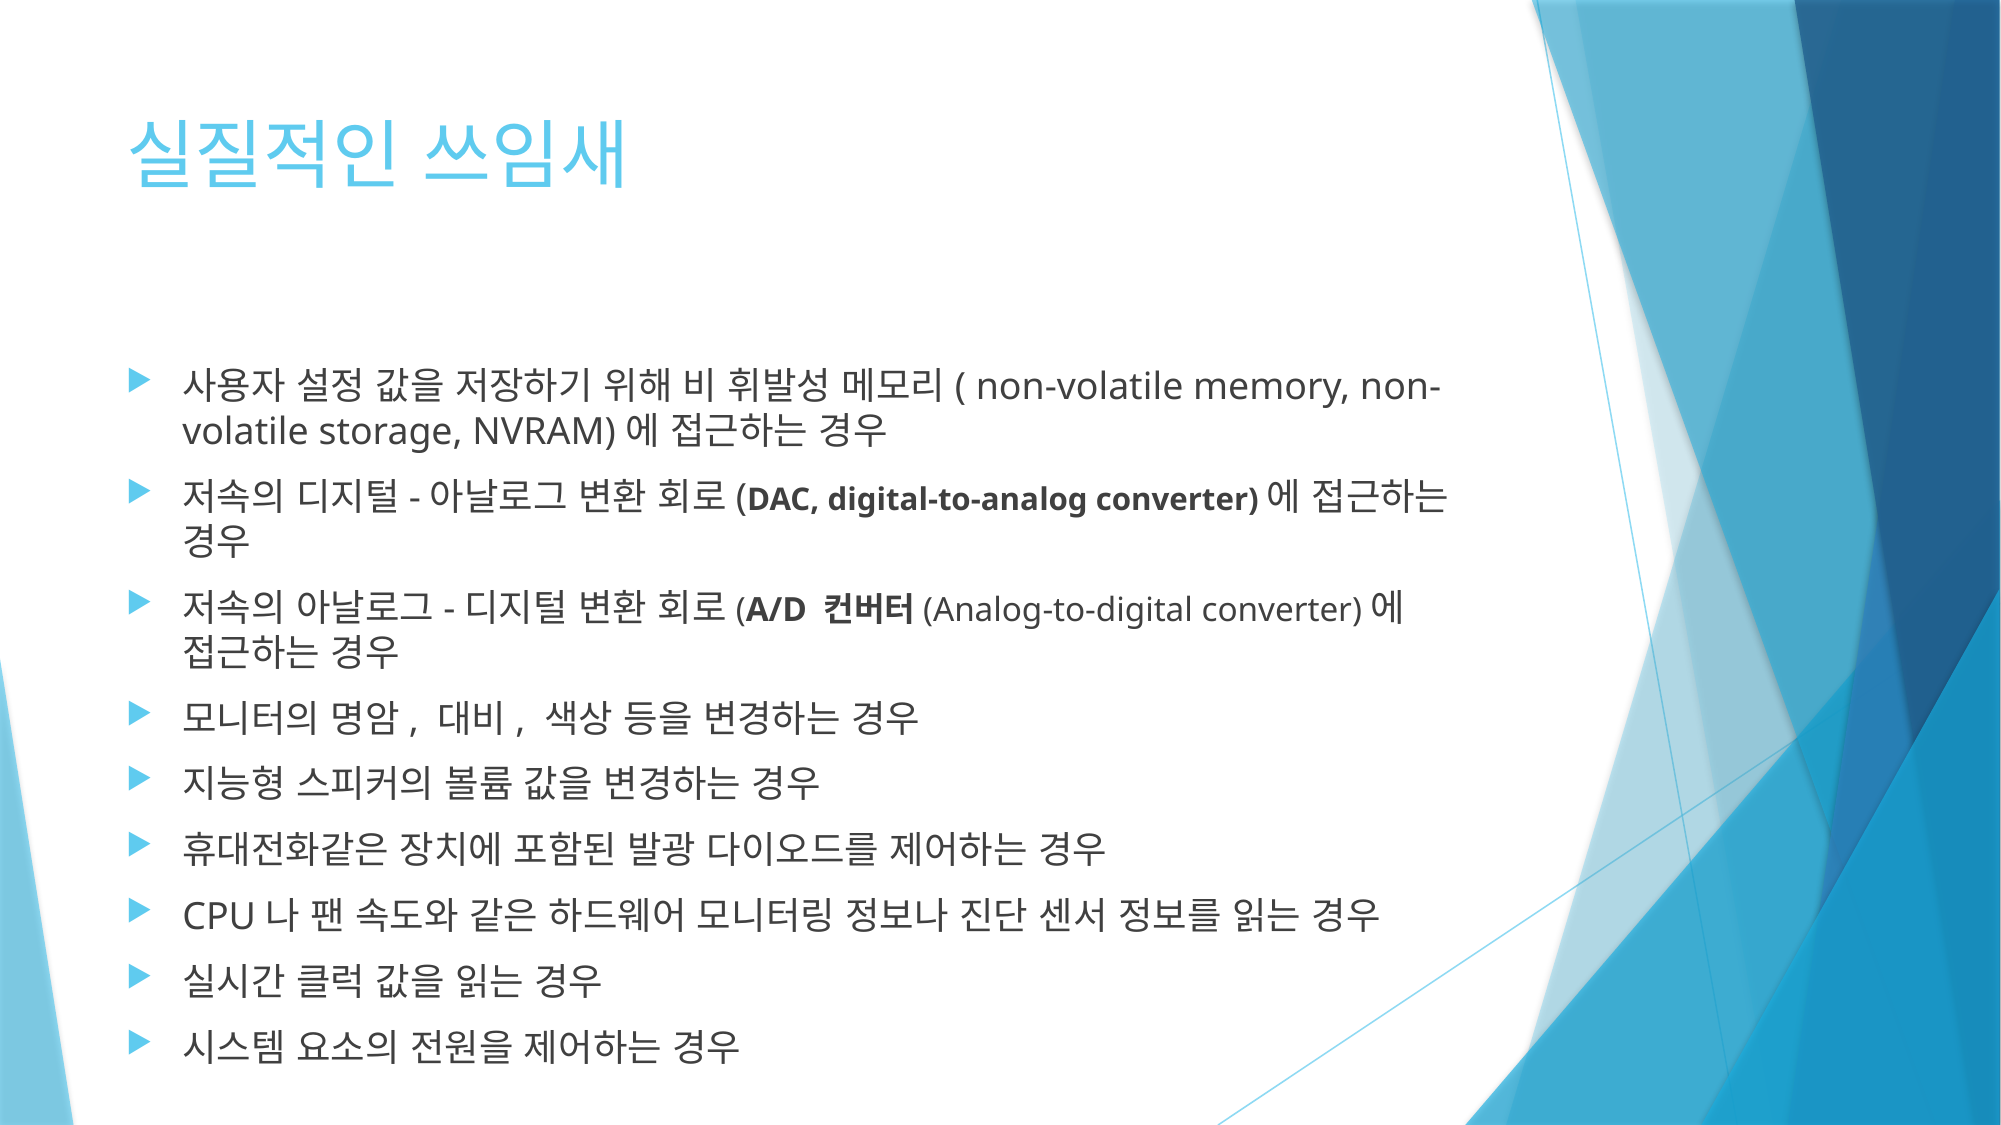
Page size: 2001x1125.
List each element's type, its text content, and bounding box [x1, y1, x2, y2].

list 사용자 설정 값을 저장하기 위해 비 휘발성 메모리( non-volatile memory, non-volatile storage, NVRAM)에 접근하는 경우 저속의 디지털-아날로그 변환 회로(DAC, digital-to-analog converter)에 접근하는 경우 저속의 아날로그-디지털 변환 회로(A/D 컨버터(Analog-to-digital converter)에 접근하는 경우 모니터의 명암, 대비, 색상 등을 변경하는 경우 지능형 스피커의 볼륨 값을 변경하는 경우 휴대전화같은 장치에 포함된 발광 다이오드를 제어하는 경우 CPU나 팬 속도와 같은 하드웨어 모니터링 정보나 진단 센서 정보를 읽는 경우 실시간 클럭 값을 읽는 경우 시스템 요소의 전원을 제어하는 경우 [111, 354, 1522, 1105]
title 실질적인 쓰임새 [111, 99, 1522, 317]
